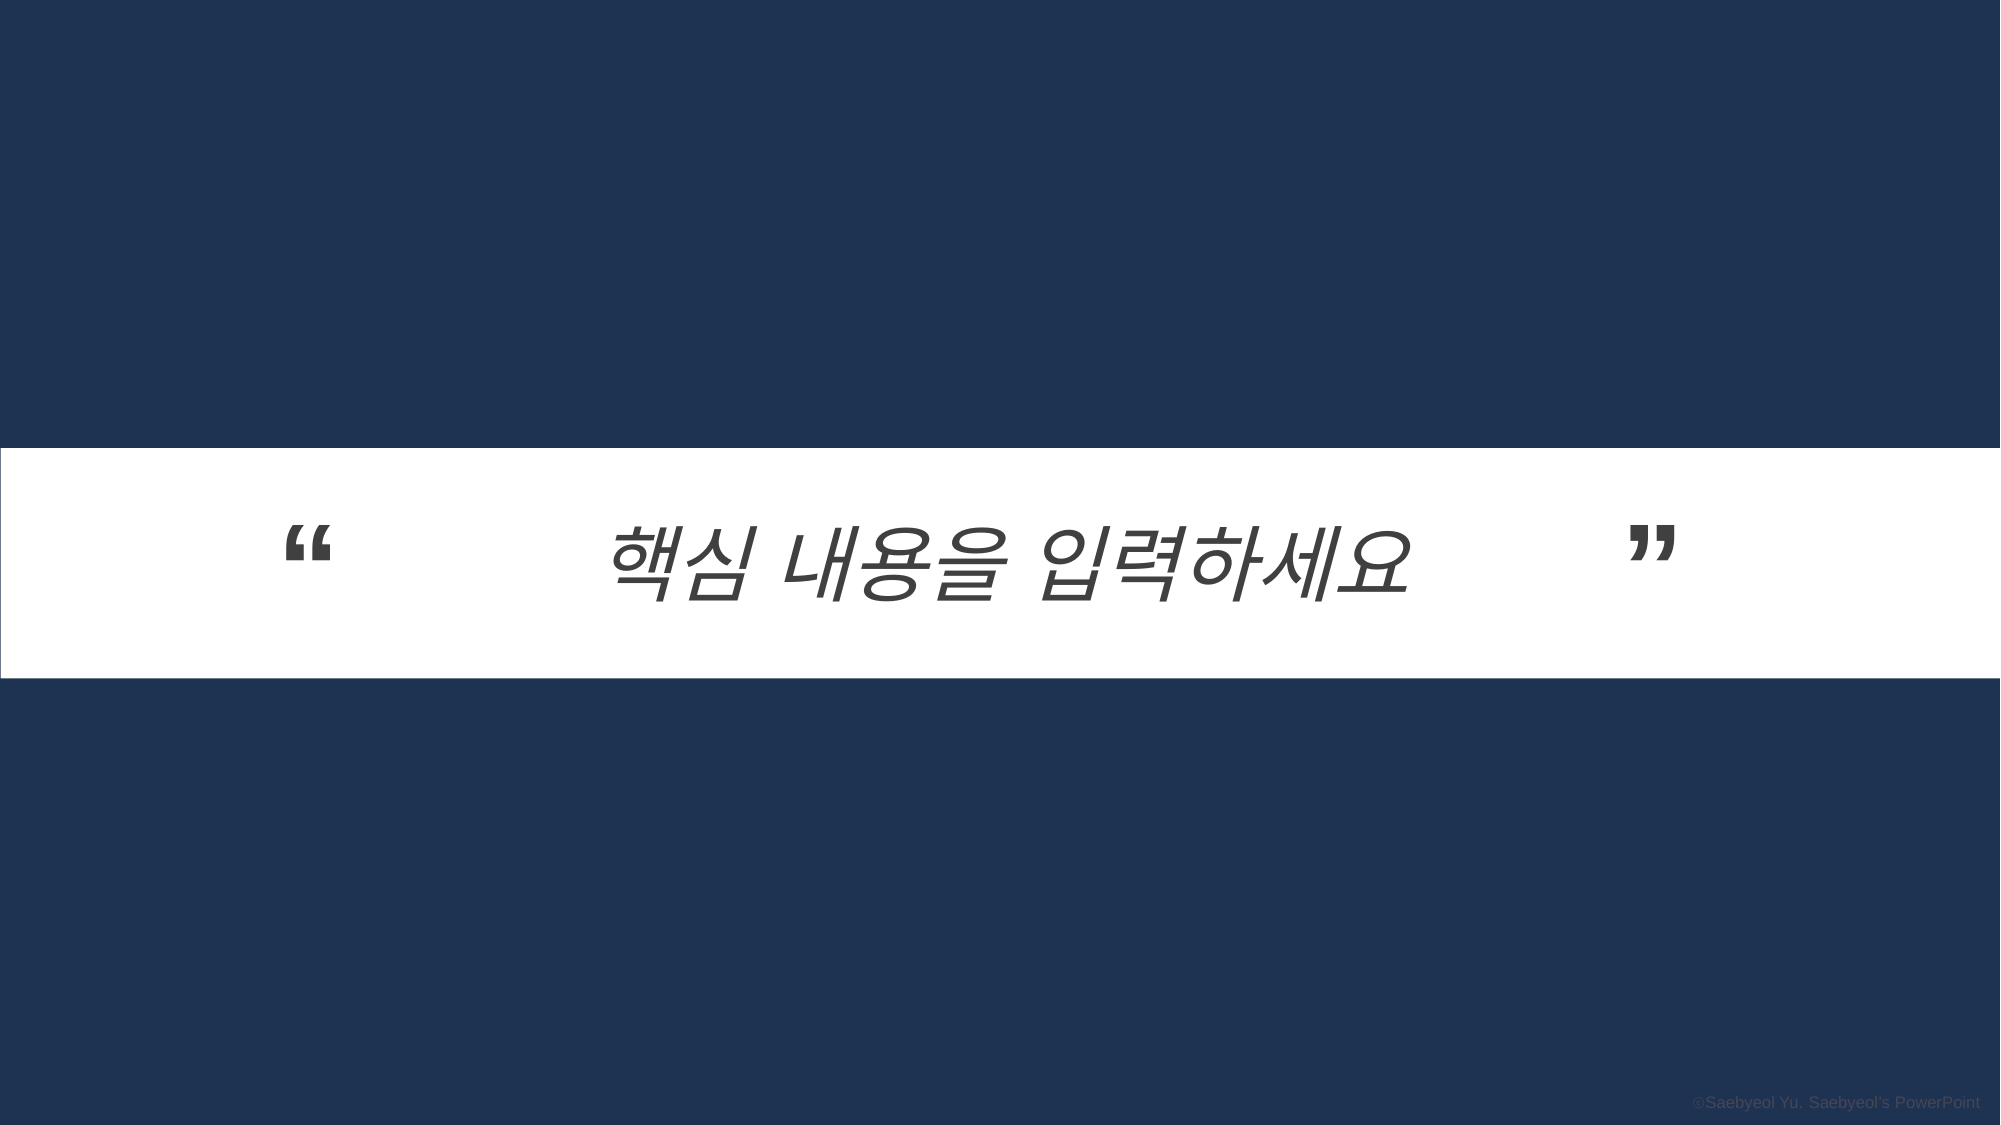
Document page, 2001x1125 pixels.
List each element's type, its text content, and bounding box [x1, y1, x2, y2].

text_box “ ” [263, 479, 1704, 644]
text_box [0, 447, 2000, 679]
text_box 핵심 내용을 입력하세요 [582, 504, 1424, 620]
